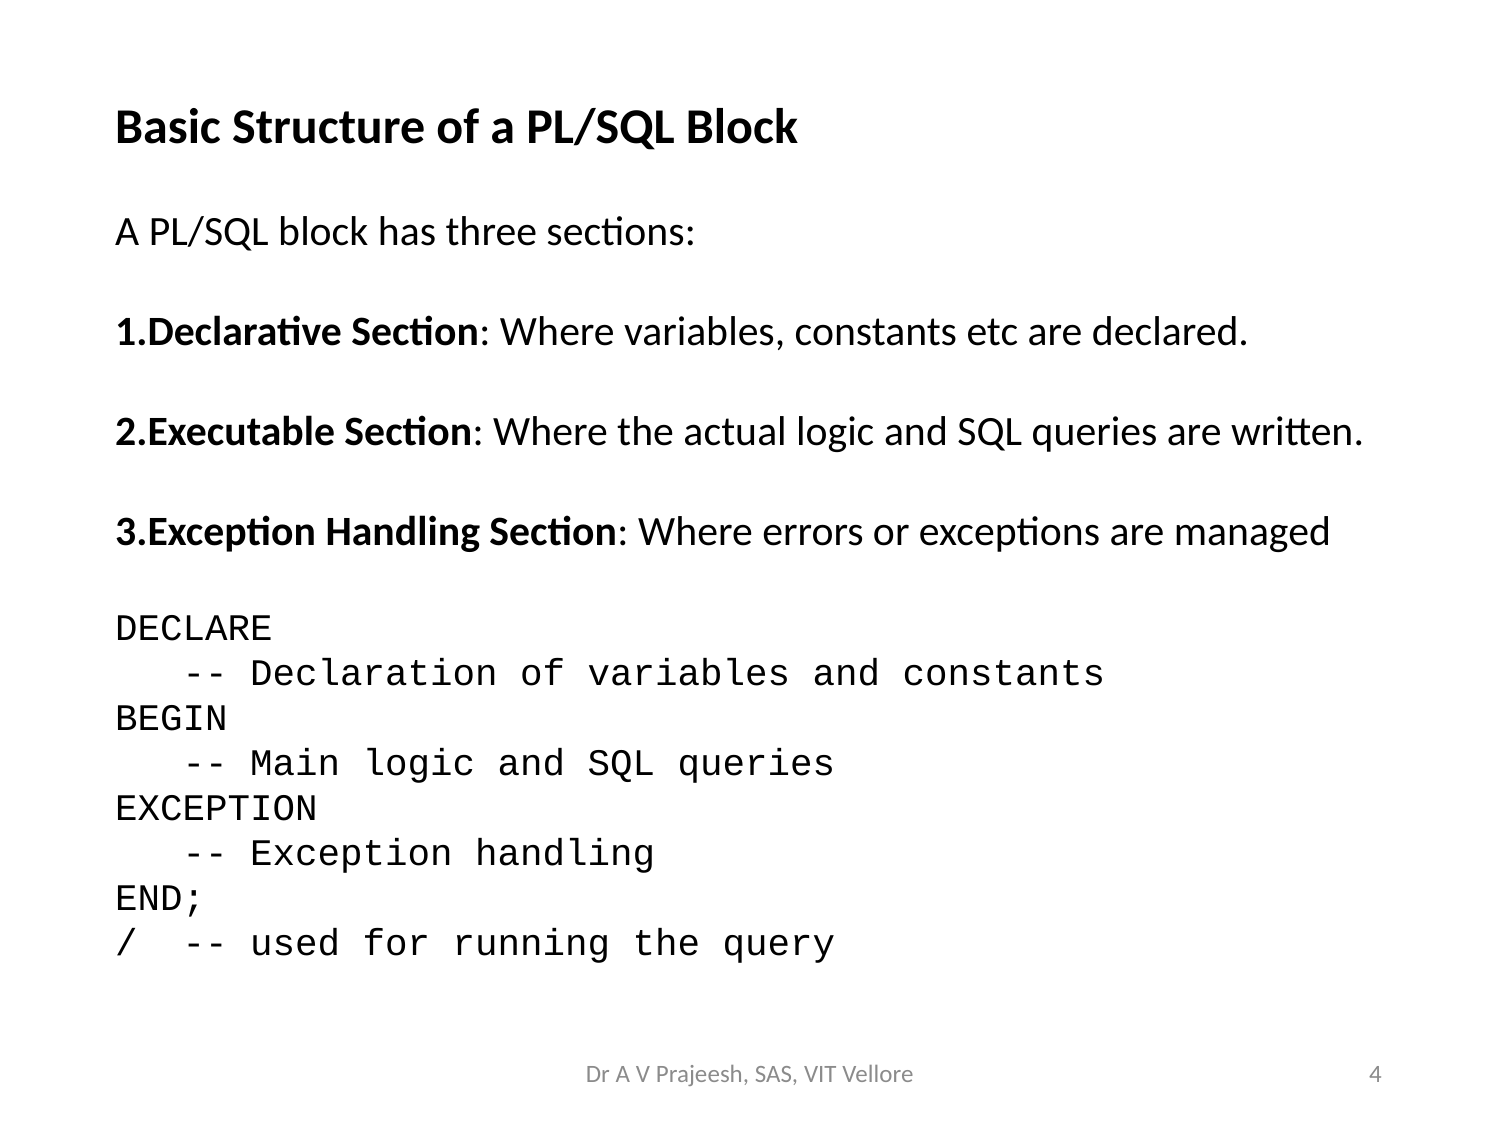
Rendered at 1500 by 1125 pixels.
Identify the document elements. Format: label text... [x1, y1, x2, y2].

slide_number 4 [1059, 1042, 1397, 1103]
footer Dr A V Prajeesh, SAS, VIT Vellore [496, 1042, 1004, 1103]
text_box DECLARE -- Declaration of variables and constants BEGIN -- Main logic and SQL queries EXCEPTION -- Exception handling END; / -- used for running the query [100, 595, 1454, 971]
text_box Basic Structure of a PL/SQL Block A PL/SQL block has three sections: Declarative Section: Where variables, constants etc are declared. Executable Section: Where the actual logic and SQL queries are written. Exception Handling Section: Where errors or exceptions are managed [100, 86, 1400, 595]
